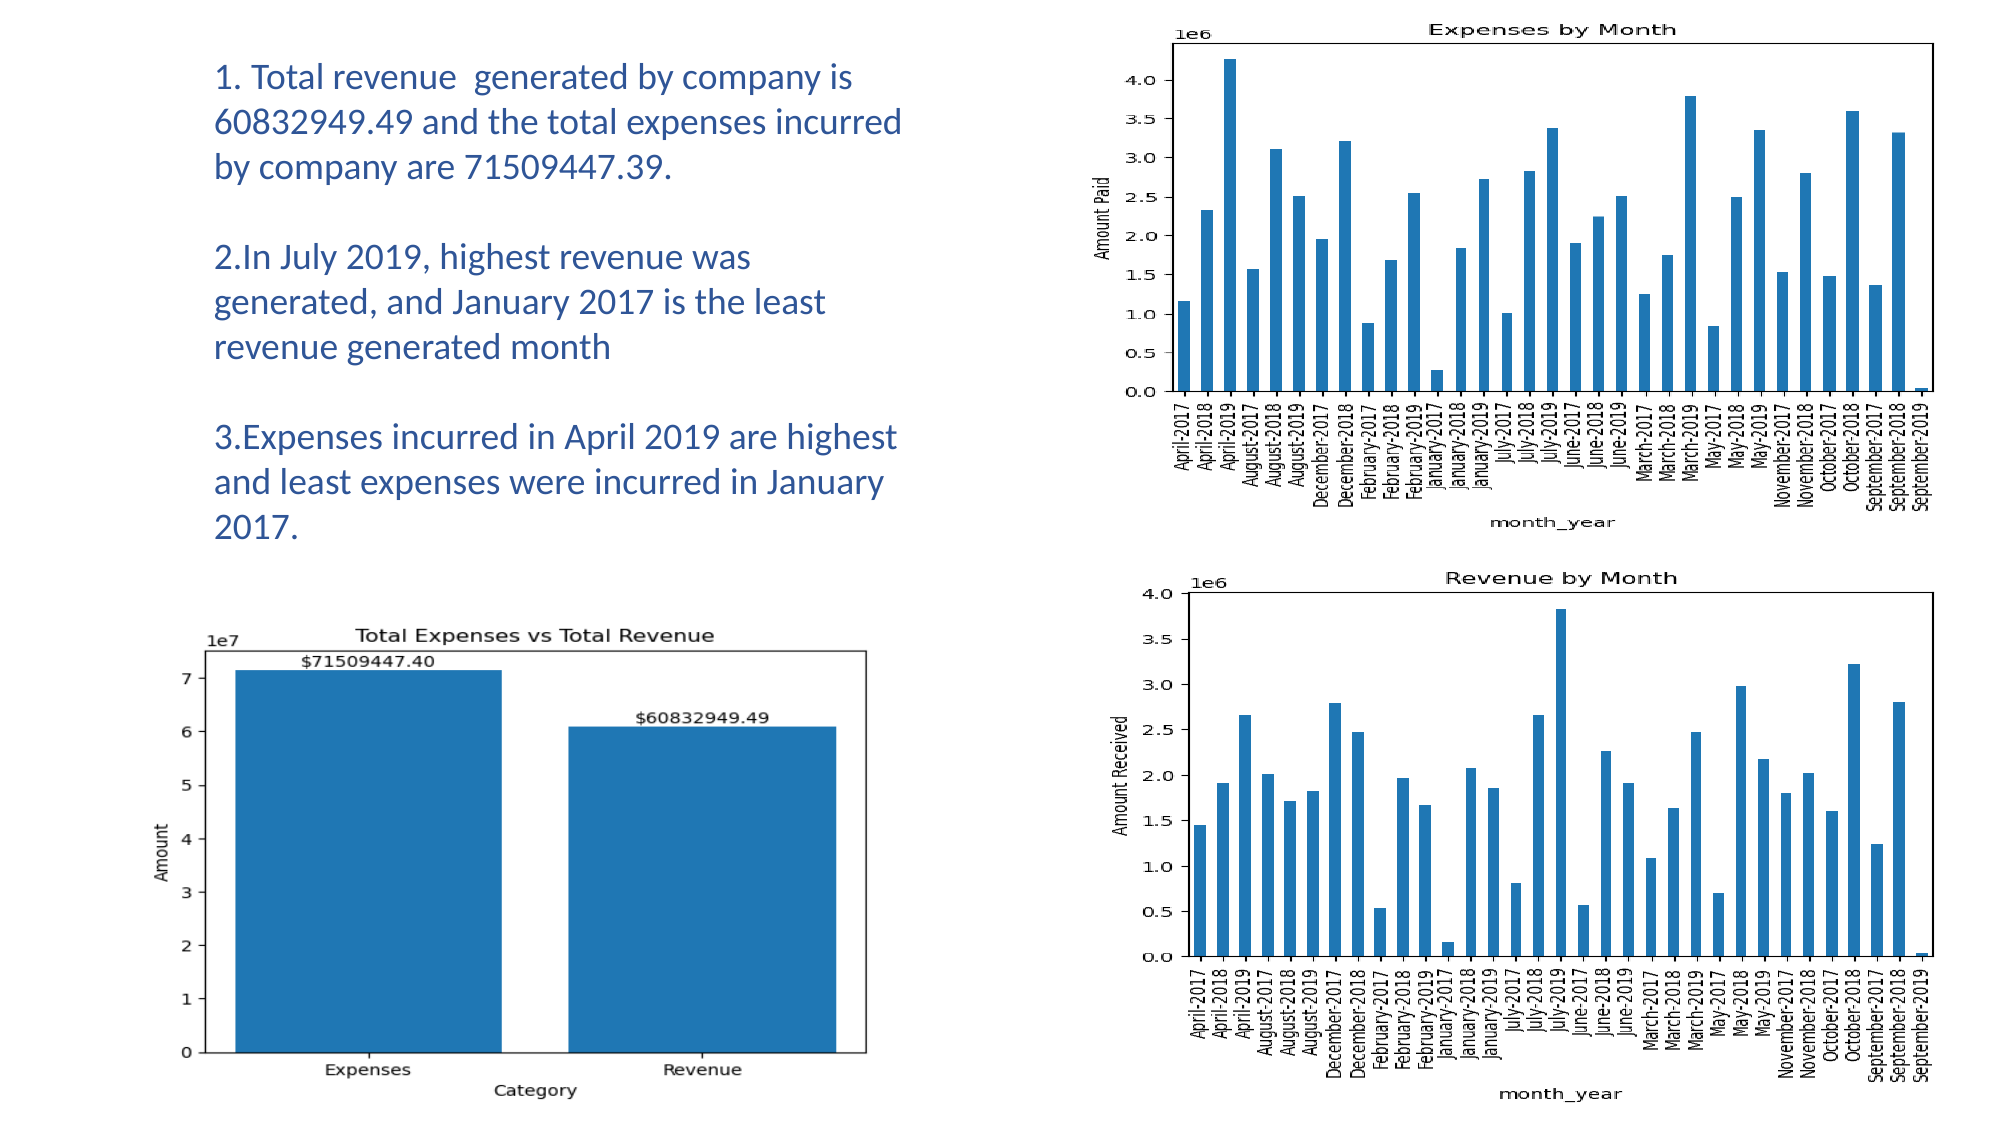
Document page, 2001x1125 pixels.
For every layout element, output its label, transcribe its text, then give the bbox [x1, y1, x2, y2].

picture [1097, 562, 1948, 1110]
text_box Total revenue generated by company is 60832949.49 and the total expenses incurred by company are 71509447.39. In July 2019, highest revenue was generated, and January 2017 is the least revenue generated month 3.Expenses incurred in April 2019 are highest and least expenses were incurred in January 2017. [199, 44, 937, 960]
picture [1079, 14, 1948, 538]
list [140, 618, 879, 1110]
